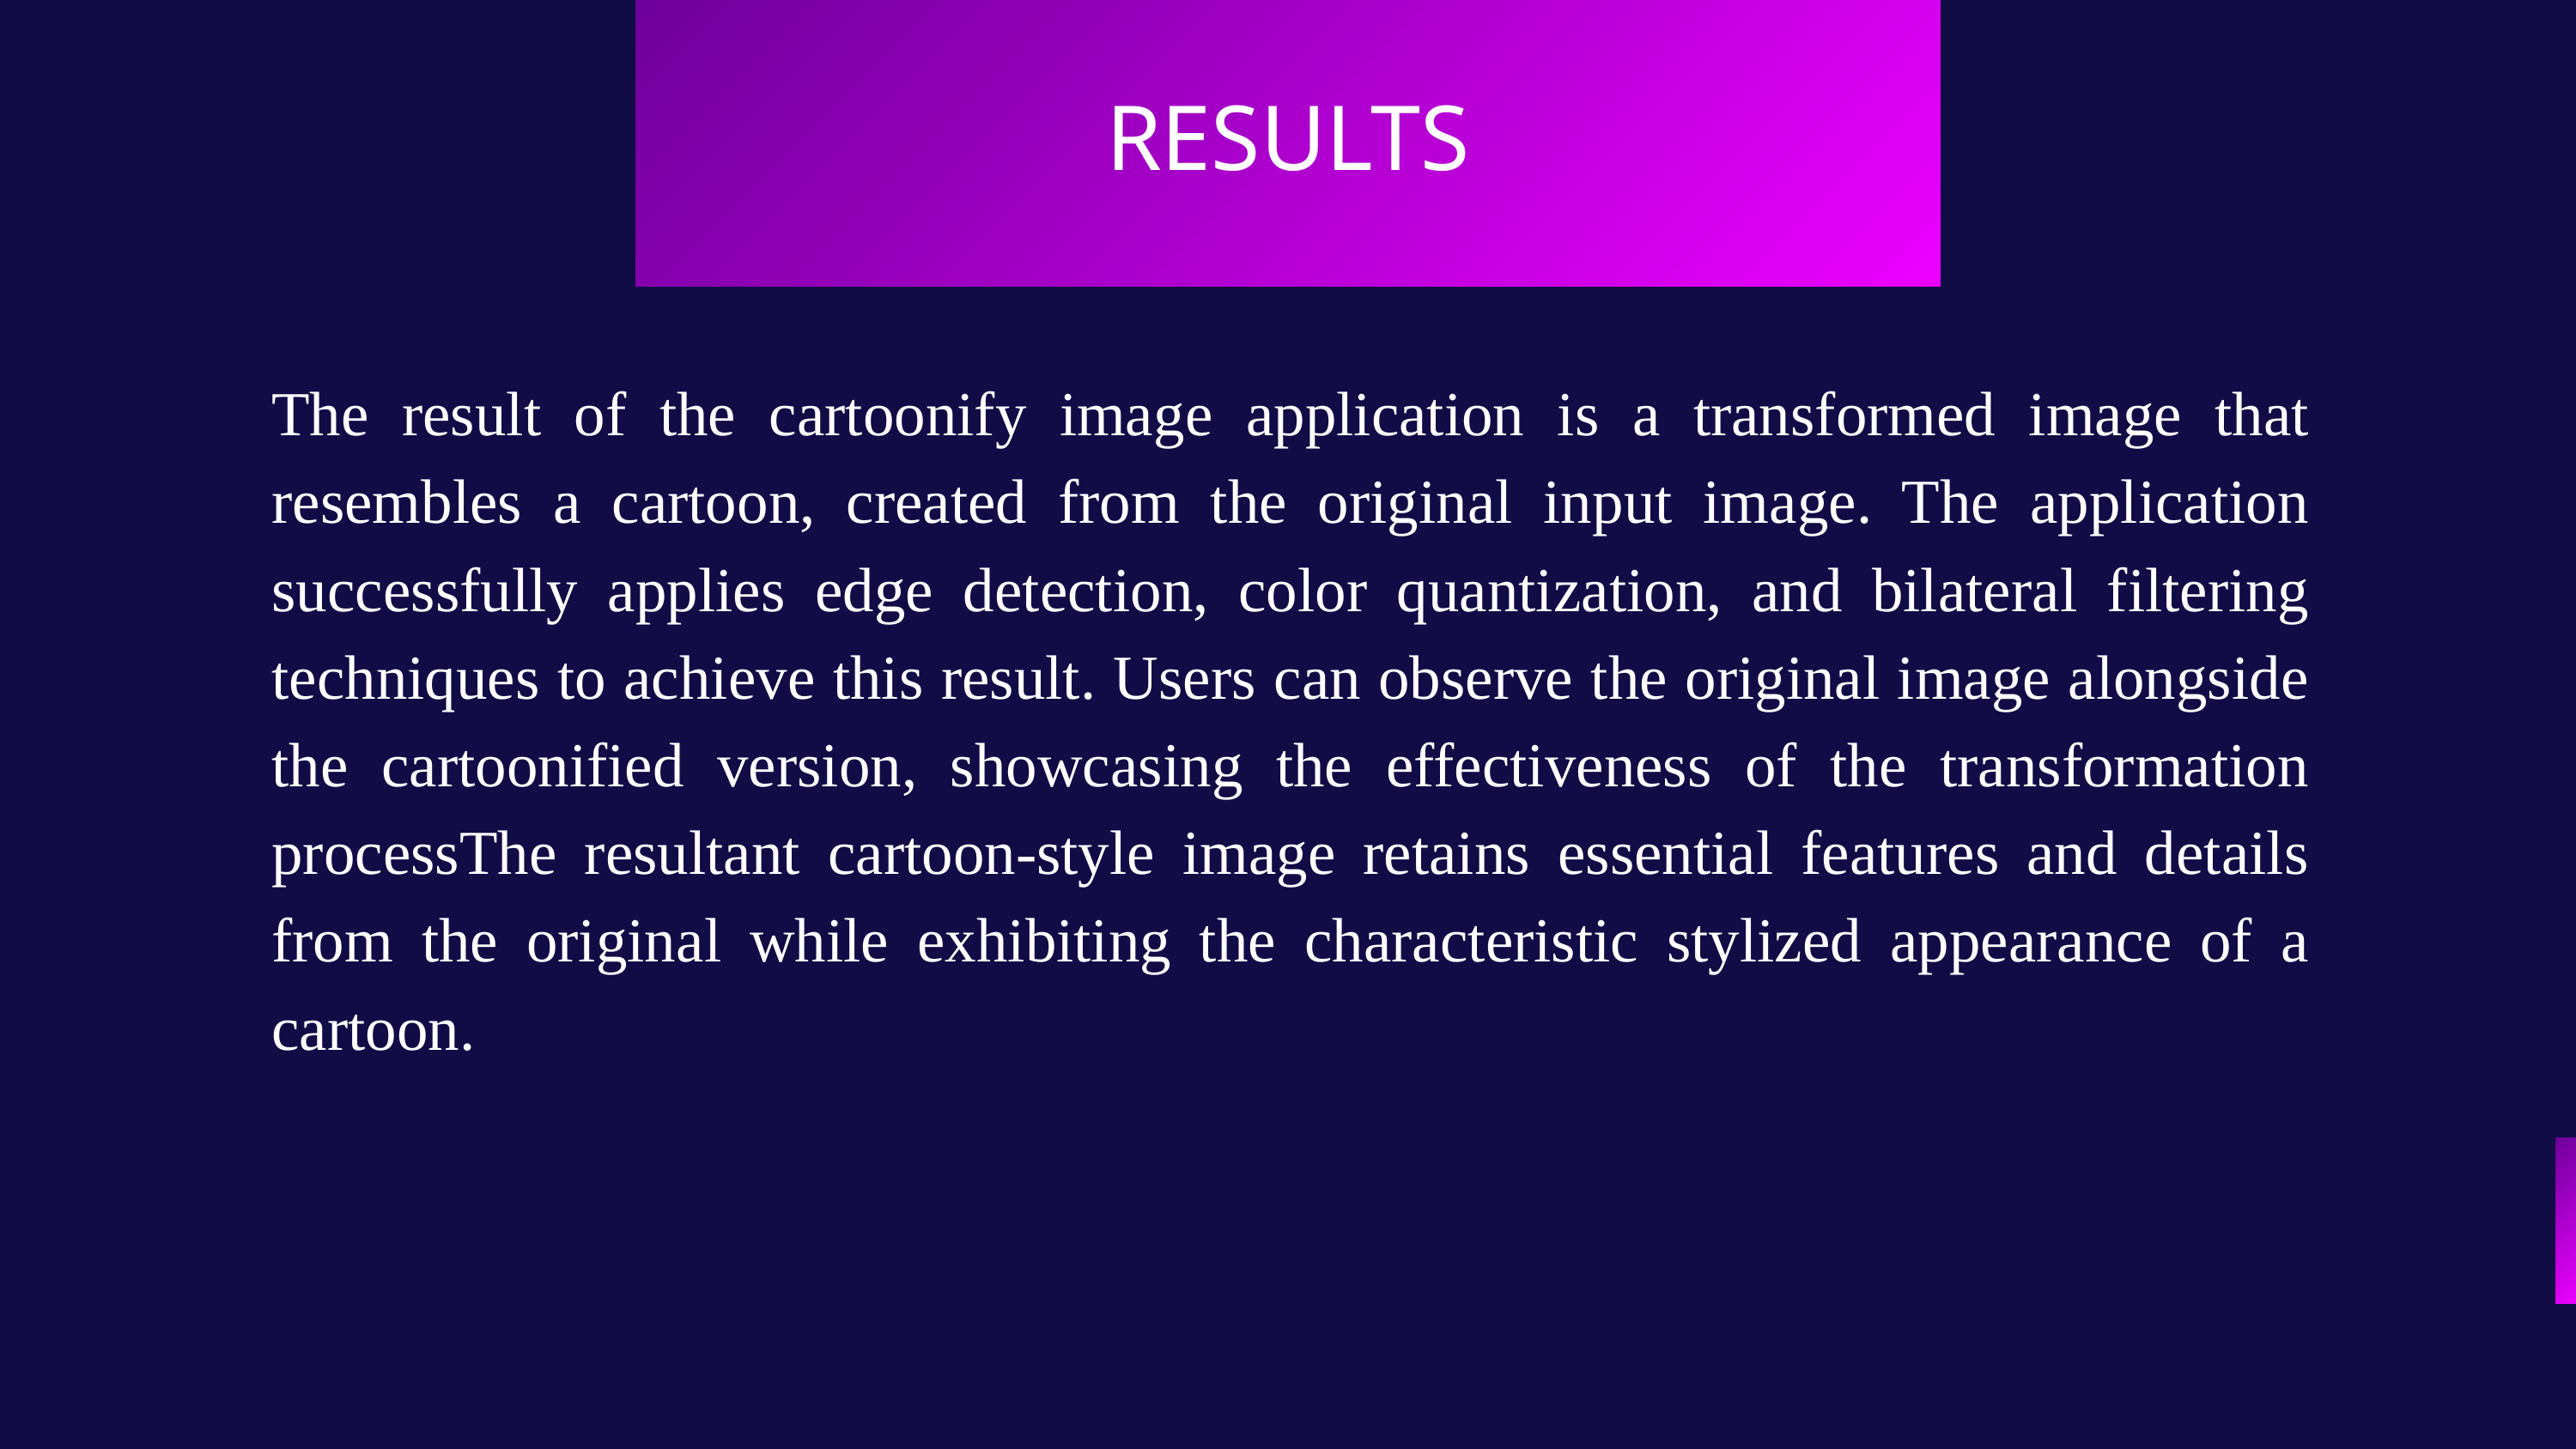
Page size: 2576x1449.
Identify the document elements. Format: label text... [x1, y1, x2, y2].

text_box The result of the cartoonify image application is a transformed image that resembles a cartoon, created from the original input image. The application successfully applies edge detection, color quantization, and bilateral filtering techniques to achieve this result. Users can observe the original image alongside the cartoonified version, showcasing the effectiveness of the transformation processThe resultant cartoon-style image retains essential features and details from the original while exhibiting the characteristic stylized appearance of a cartoon. [271, 361, 2312, 1326]
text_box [635, 0, 1941, 288]
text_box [2555, 1137, 2576, 1304]
